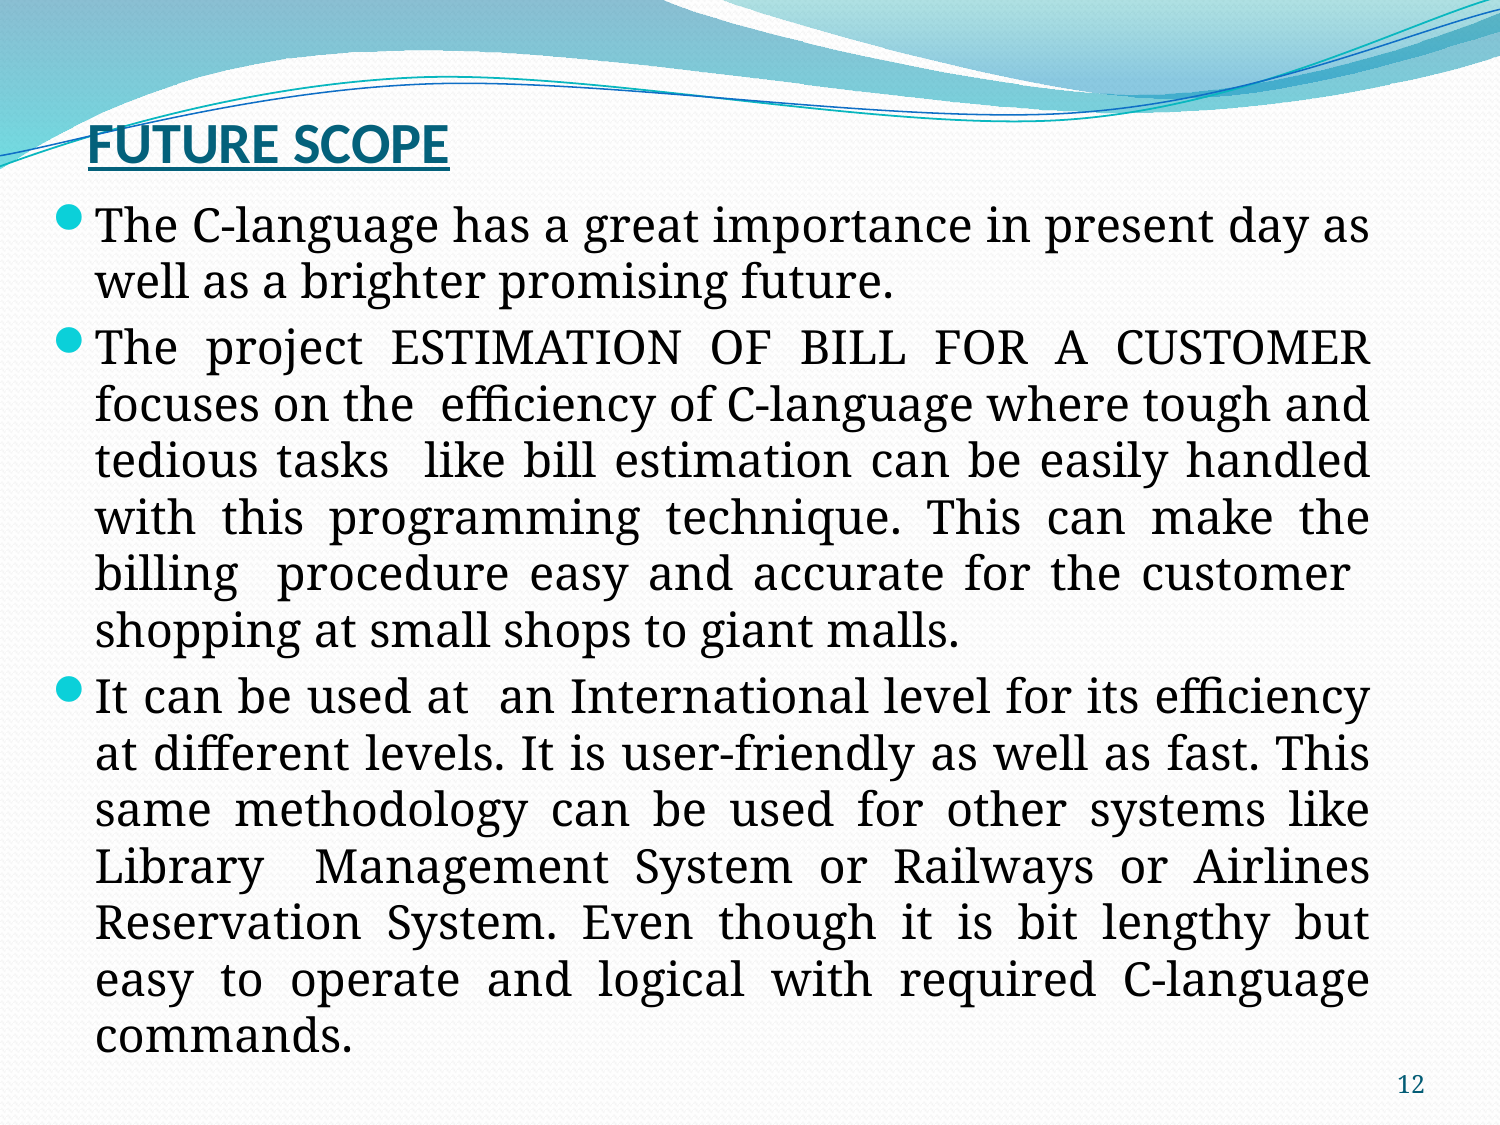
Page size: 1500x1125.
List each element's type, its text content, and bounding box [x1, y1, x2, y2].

list The C-language has a great importance in present day as well as a brighter promising future. The project ESTIMATION OF BILL FOR A CUSTOMER focuses on the efficiency of C-language where tough and tedious tasks like bill estimation can be easily handled with this programming technique. This can make the billing procedure easy and accurate for the customer shopping at small shops to giant malls. It can be used at an International level for its efficiency at different levels. It is user-friendly as well as fast. This same methodology can be used for other systems like Library Management System or Railways or Airlines Reservation System. Even though it is bit lengthy but easy to operate and logical with required C-language commands. [37, 187, 1388, 1088]
slide_number 12 [1299, 1042, 1425, 1103]
title FUTURE SCOPE [87, 37, 1438, 175]
